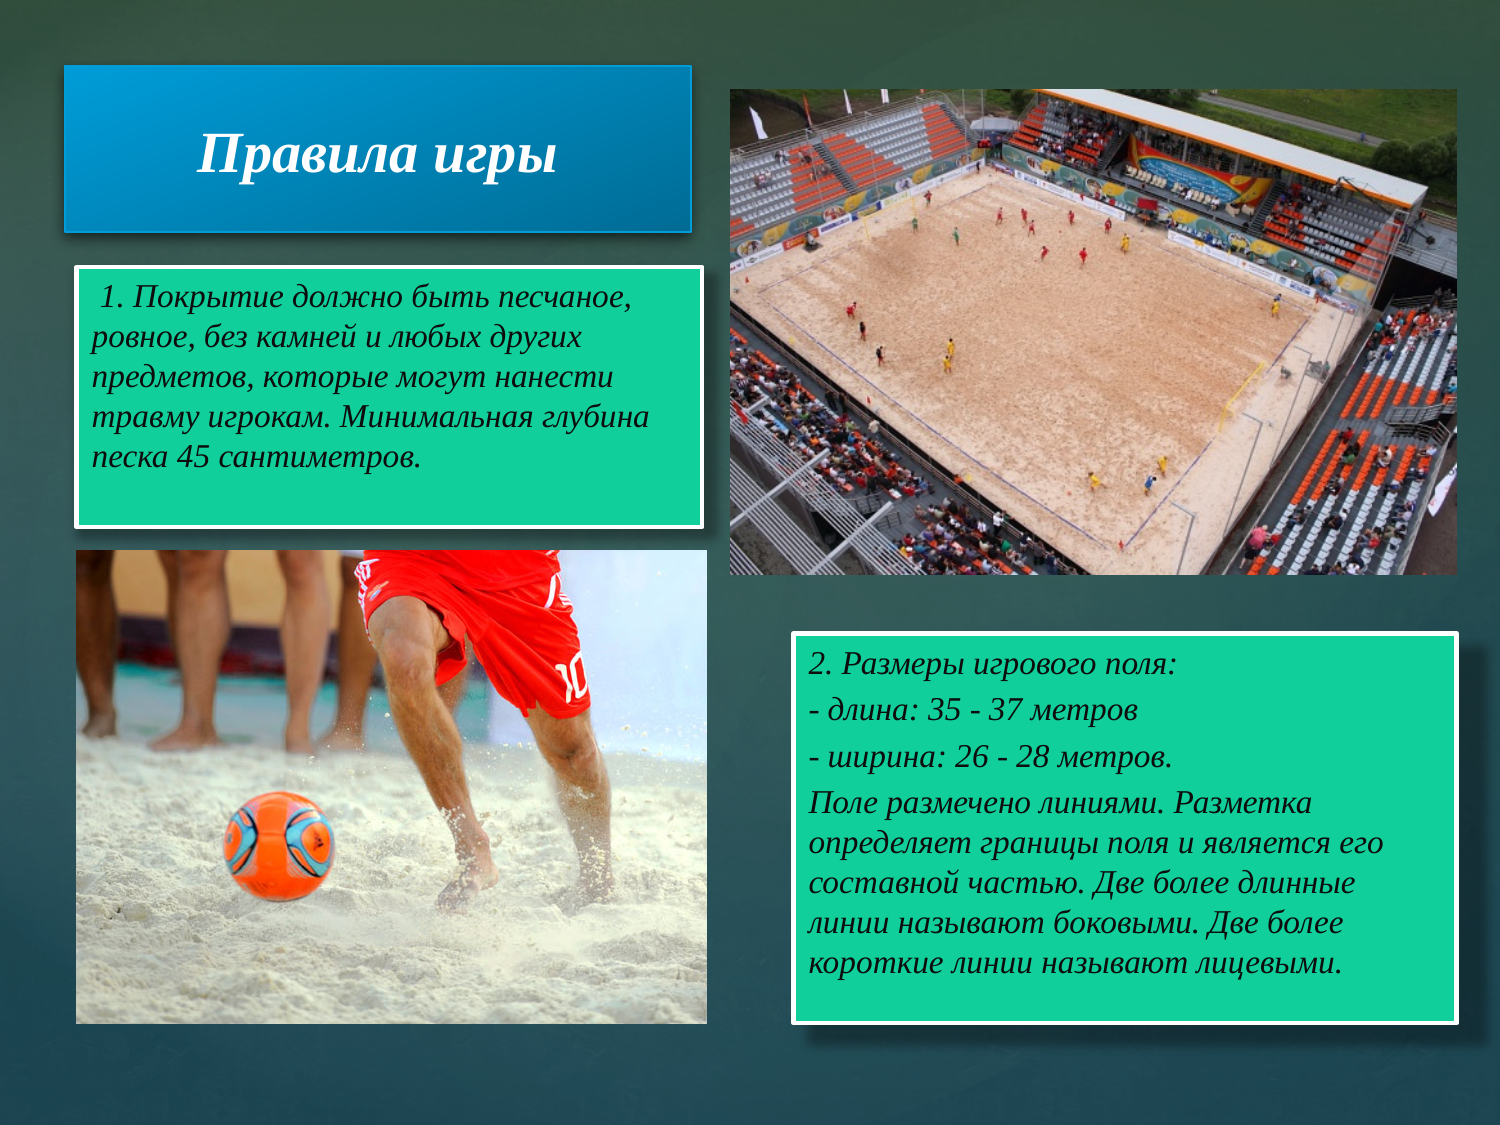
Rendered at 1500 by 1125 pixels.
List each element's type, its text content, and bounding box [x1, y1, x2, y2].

list 1. Покрытие должно быть песчаное, ровное, без камней и любых других предметов, которые могут нанести травму игрокам. Минимальная глубина песка 45 сантиметров. [74, 265, 704, 529]
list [76, 550, 708, 1024]
title Правила игры [64, 65, 692, 233]
picture [729, 89, 1458, 575]
list 2. Размеры игрового поля: - длина: 35 - 37 метров - ширина: 26 - 28 метров. Поле размечено линиями. Разметка определяет границы поля и является его составной частью. Две более длинные линии называют боковыми. Две более короткие линии называют лицевыми. [791, 631, 1459, 1025]
